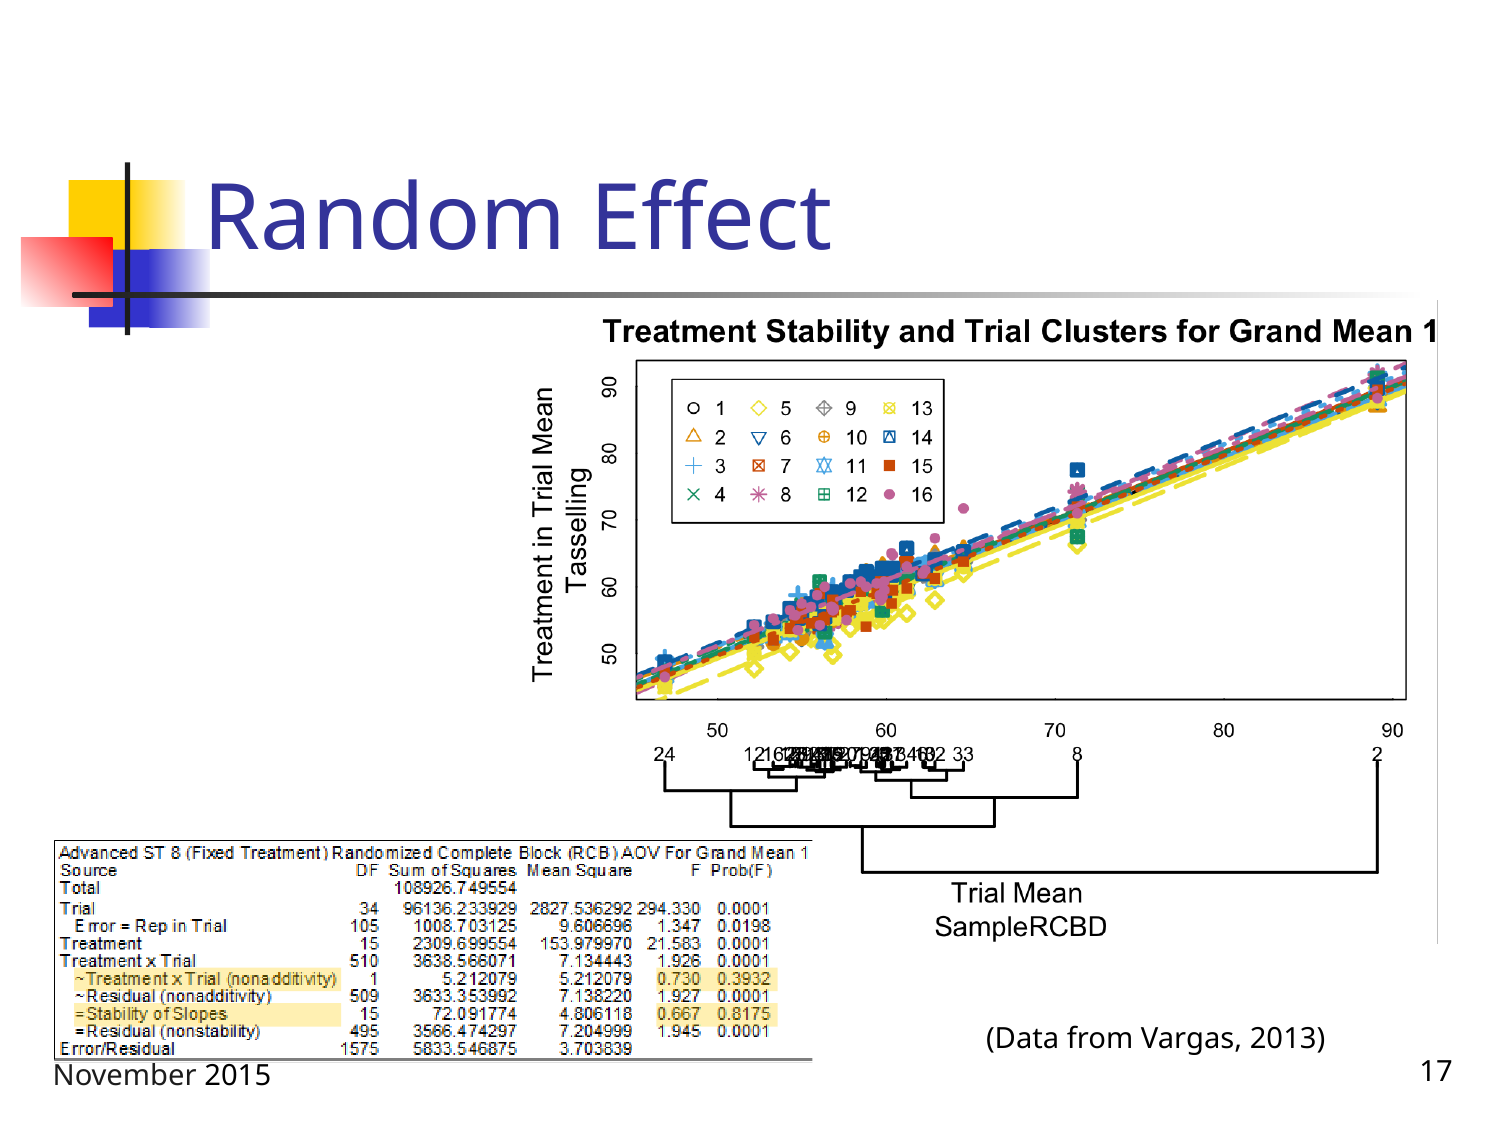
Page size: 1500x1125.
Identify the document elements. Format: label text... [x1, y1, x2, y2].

slide_number 17 [1154, 1023, 1468, 1100]
title Random Effect [188, 35, 1468, 275]
text_box (Data from Vargas, 2013) [971, 1012, 1341, 1063]
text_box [49, 837, 813, 1063]
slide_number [37, 1023, 351, 1100]
picture [474, 299, 1438, 944]
